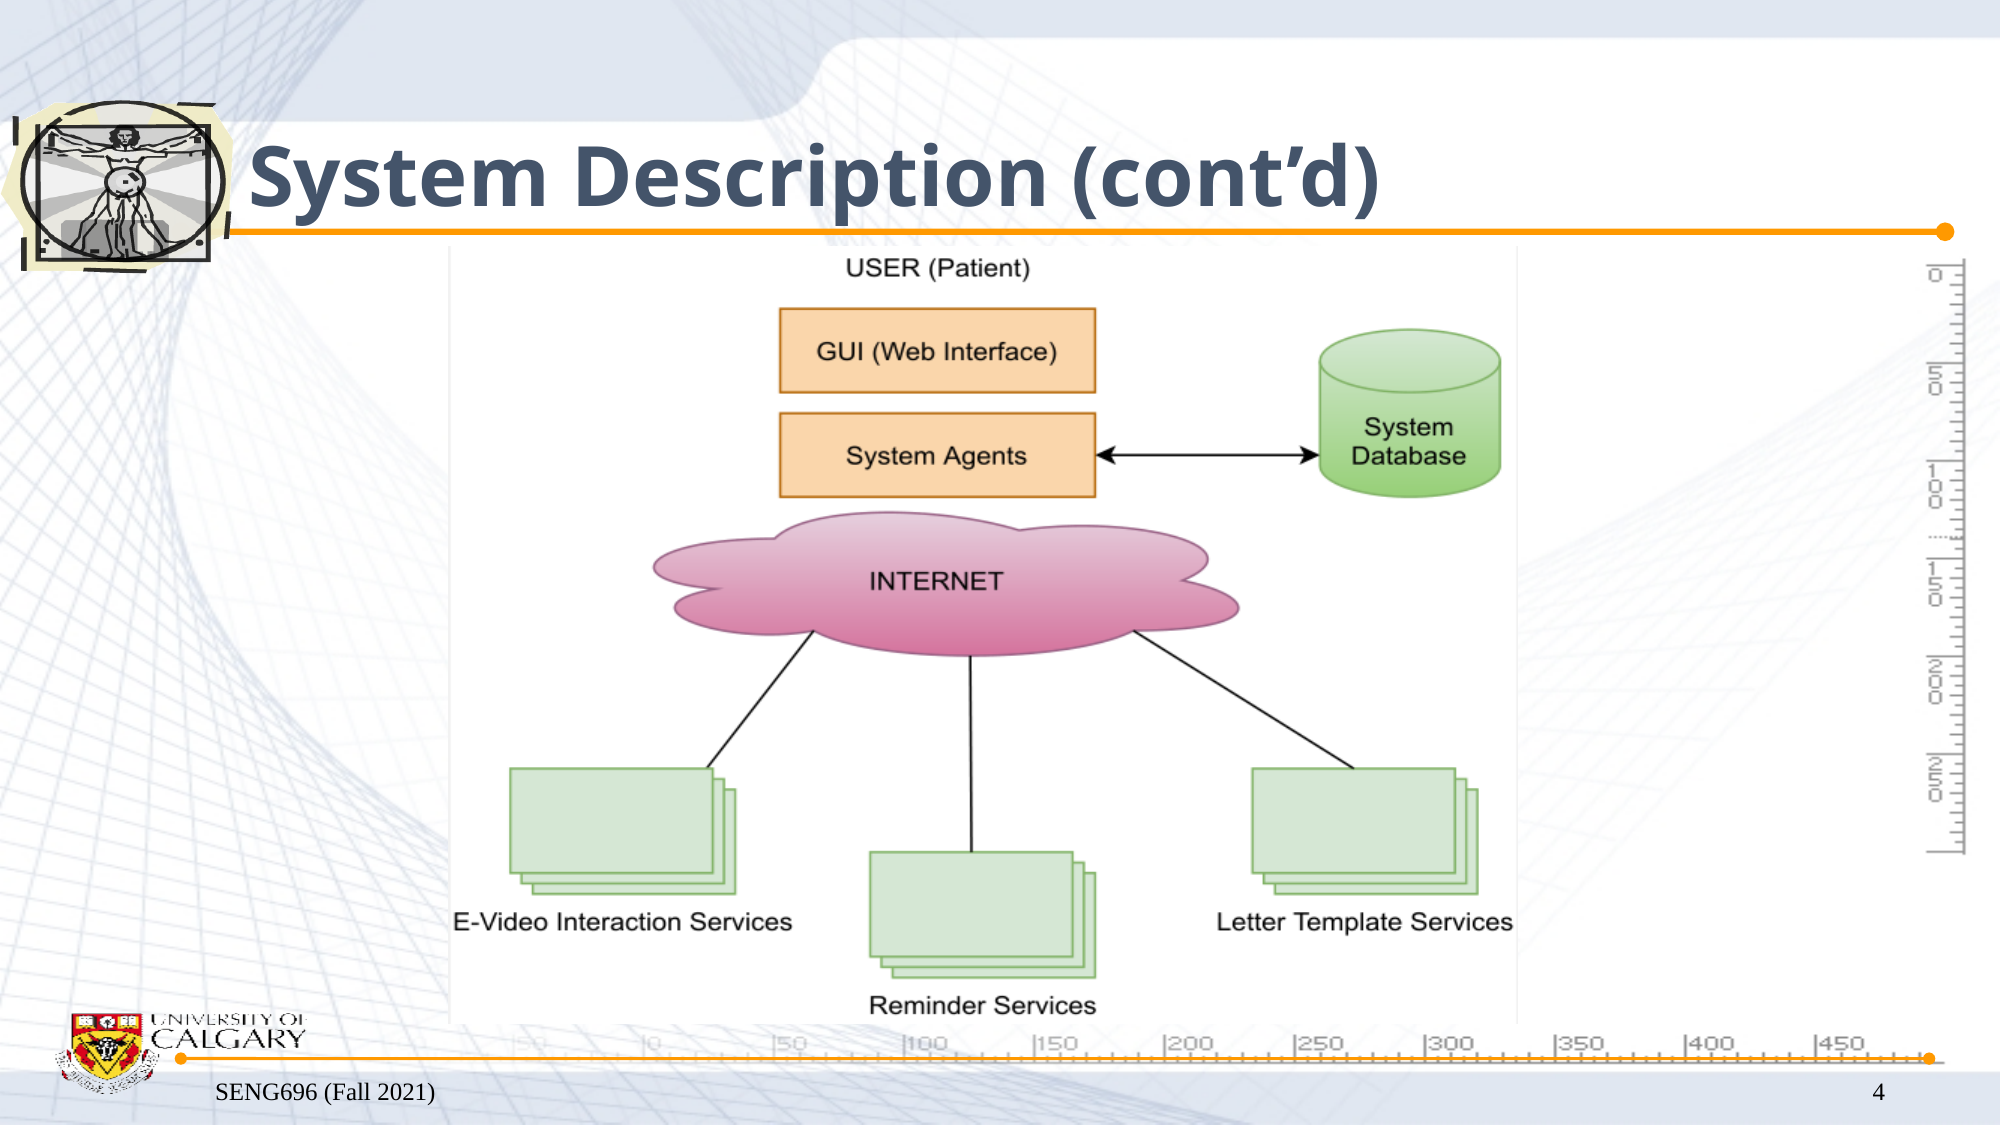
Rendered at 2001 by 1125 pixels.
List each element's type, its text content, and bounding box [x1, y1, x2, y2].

picture [0, 0, 2000, 1125]
title System Description (cont’d) [233, 42, 1957, 231]
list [448, 246, 1518, 1024]
slide_number SENG696 (Fall 2021) [199, 1046, 617, 1113]
slide_number 4 [1483, 1046, 1901, 1113]
